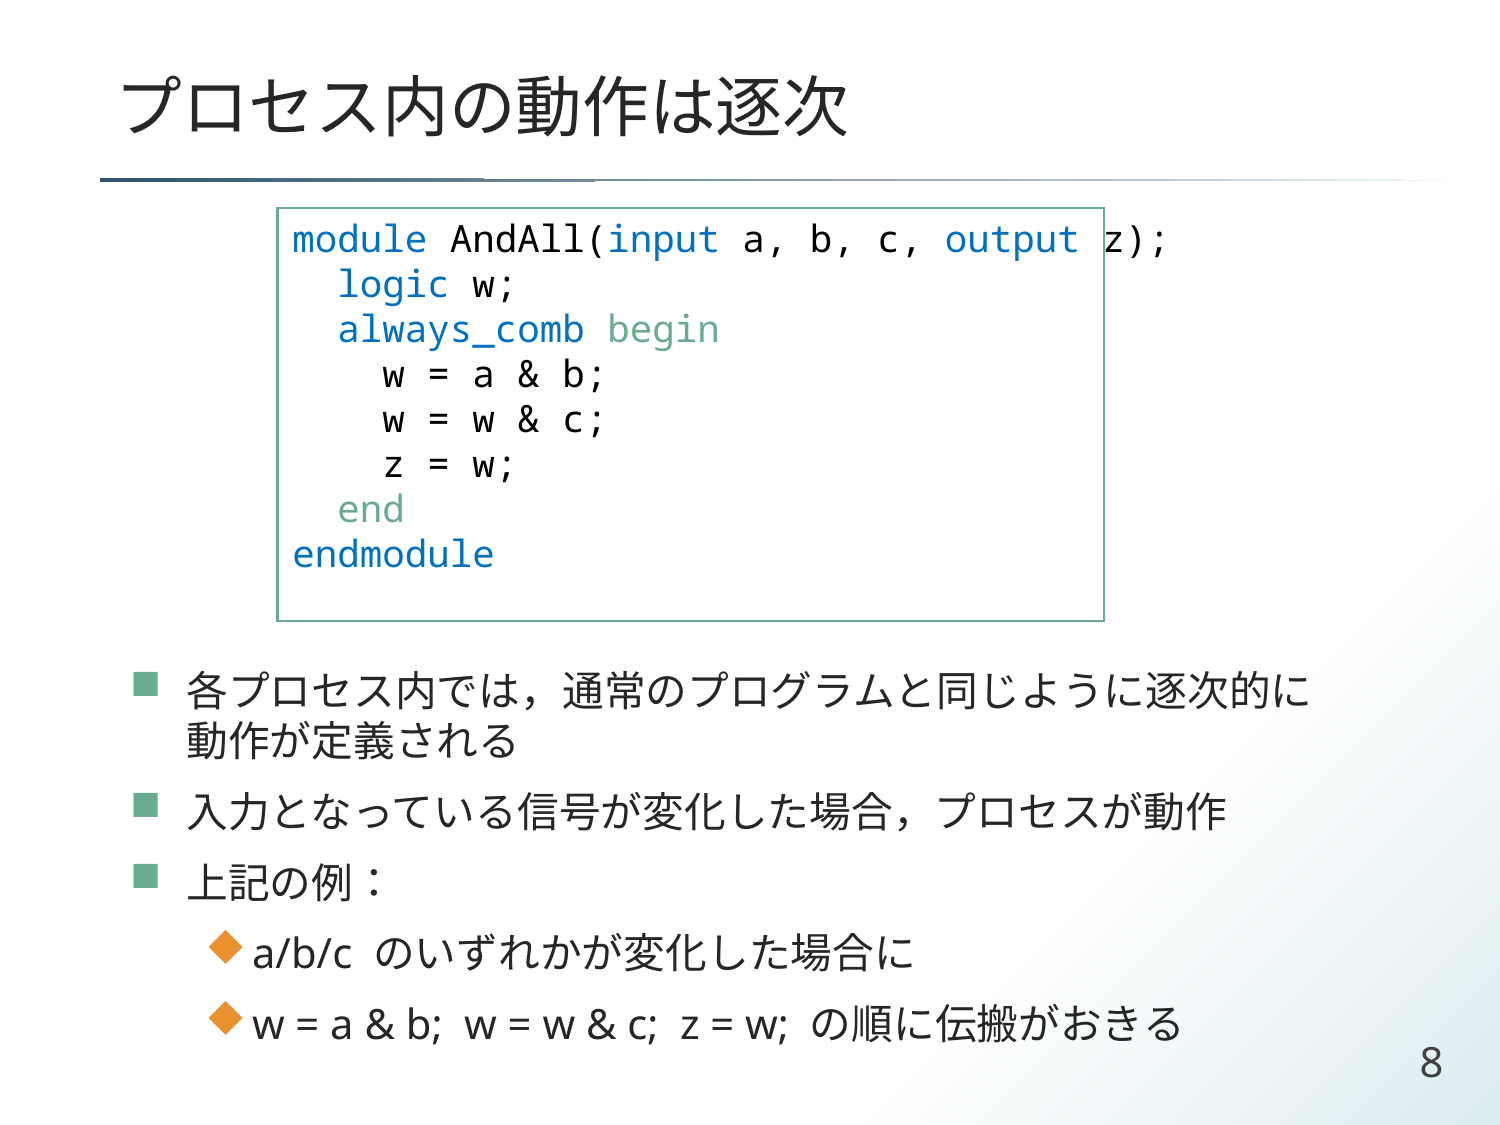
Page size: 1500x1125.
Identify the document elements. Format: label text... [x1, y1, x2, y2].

list 各プロセス内では，通常のプログラムと同じように逐次的に動作が定義される 入力となっている信号が変化した場合，プロセスが動作 上記の例： a/b/c のいずれかが変化した場合に w = a & b; w = w & c; z = w; の順に伝搬がおきる [115, 667, 1341, 1125]
text_box module AndAll(input a, b, c, output z); logic w; always_comb begin w = a & b; w = w & c; z = w; end endmodule [277, 208, 1105, 622]
slide_number 8 [1340, 1034, 1459, 1094]
title プロセス内の動作は逐次 [100, 31, 1459, 179]
